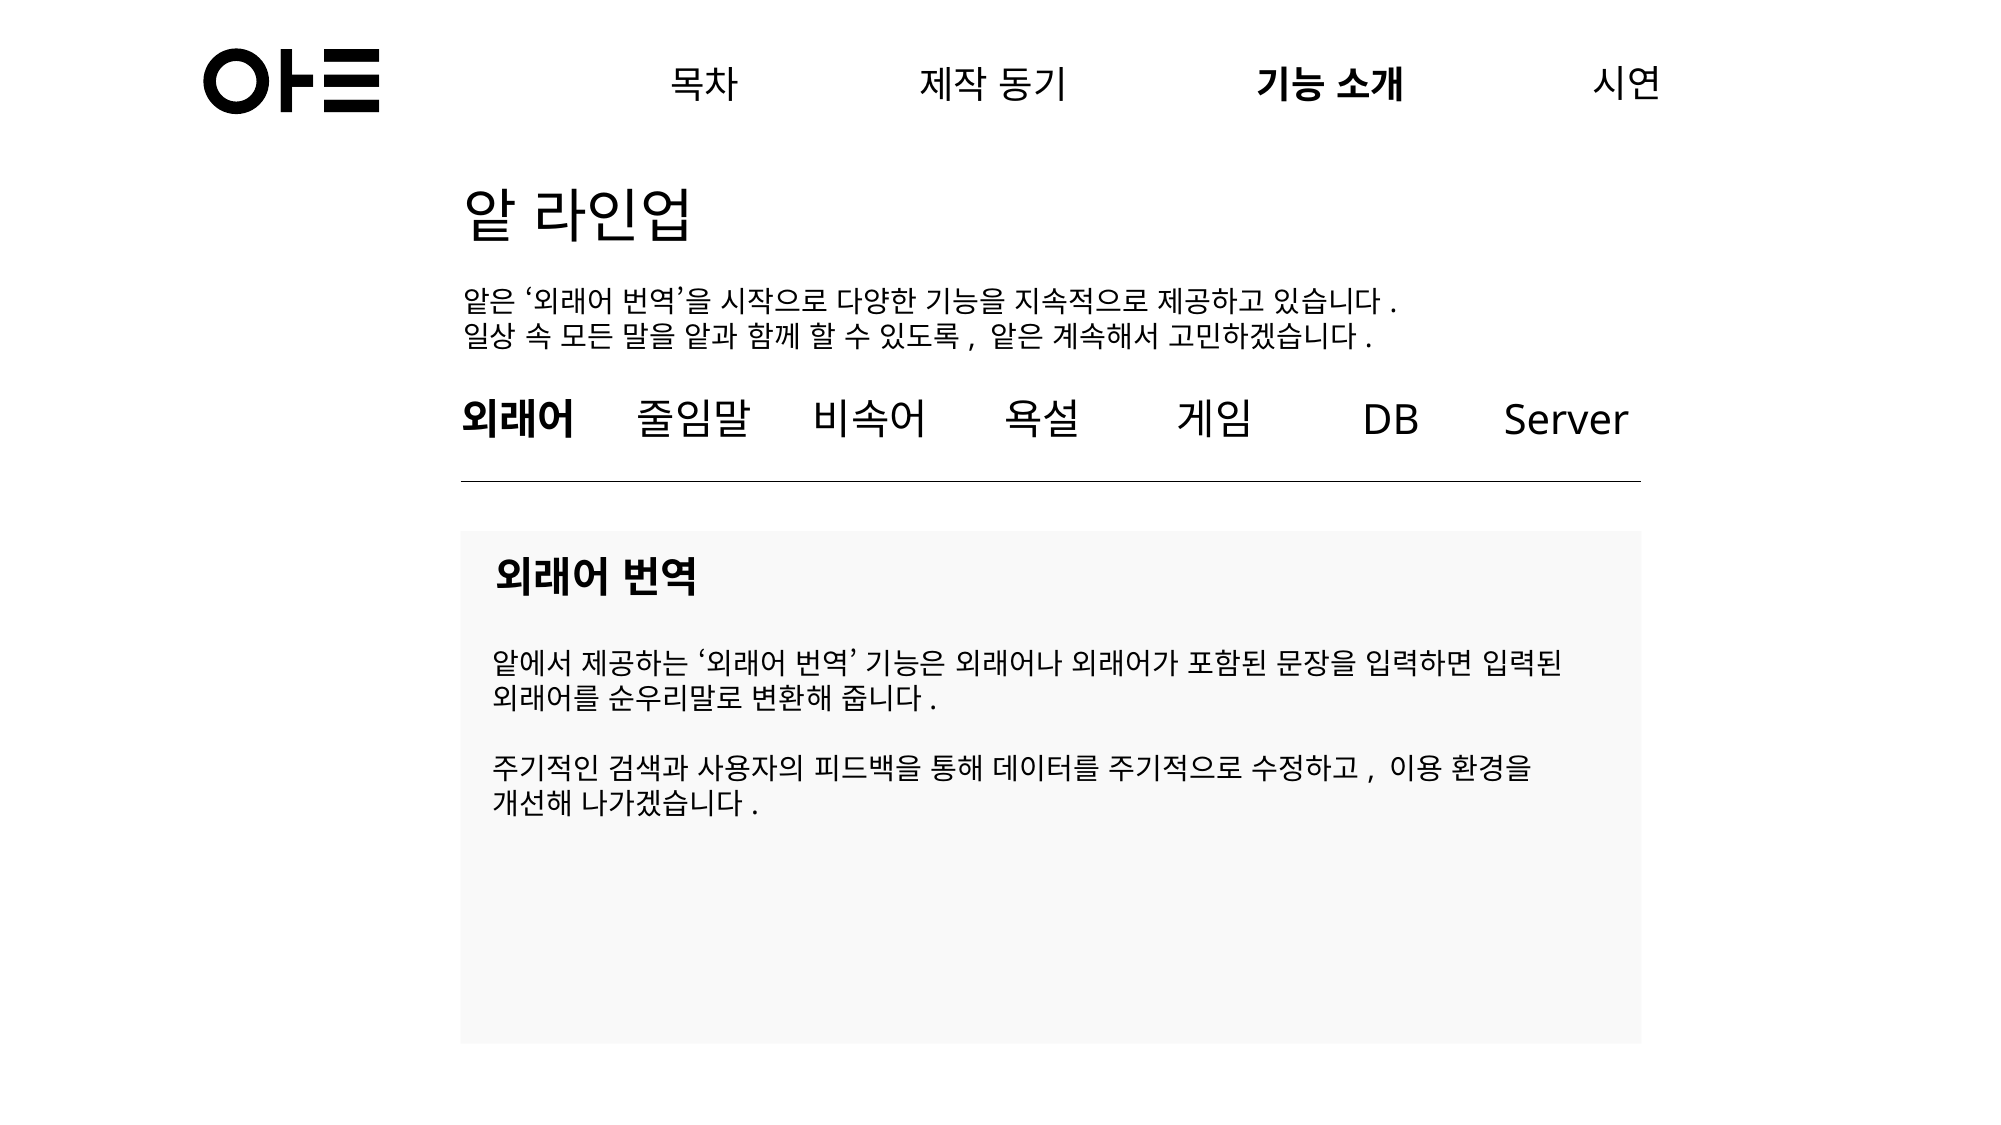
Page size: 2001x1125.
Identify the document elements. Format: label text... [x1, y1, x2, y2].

text_box 앝에서 제공하는 ‘외래어 번역’ 기능은 외래어나 외래어가 포함된 문장을 입력하면 입력된 외래어를 순우리말로 변환해 줍니다. 주기적인 검색과 사용자의 피드백을 통해 데이터를 주기적으로 수정하고, 이용 환경을 개선해 나가겠습니다. [477, 638, 1600, 828]
text_box DB [1347, 385, 1435, 451]
text_box 목차 [655, 53, 755, 114]
text_box 게임 [1161, 385, 1269, 451]
text_box 외래어 [446, 385, 592, 451]
text_box 비속어 [797, 385, 943, 451]
text_box 욕설 [971, 385, 1114, 451]
text_box 제작 동기 [904, 53, 1083, 114]
text_box 줄임말 [621, 385, 768, 451]
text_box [209, 49, 384, 114]
text_box 앝은 ‘외래어 번역’을 시작으로 다양한 기능을 지속적으로 제공하고 있습니다. 일상 속 모든 말을 앝과 함께 할 수 있도록, 앝은 계속해서 고민하겠습니다. [448, 276, 1413, 362]
text_box Server [1489, 385, 1645, 451]
text_box 기능 소개 [1241, 53, 1421, 114]
text_box 앝 라인업 [448, 171, 709, 257]
text_box [460, 530, 1642, 1045]
text_box 외래어 번역 [480, 543, 715, 609]
text_box 시연 [1578, 52, 1677, 113]
